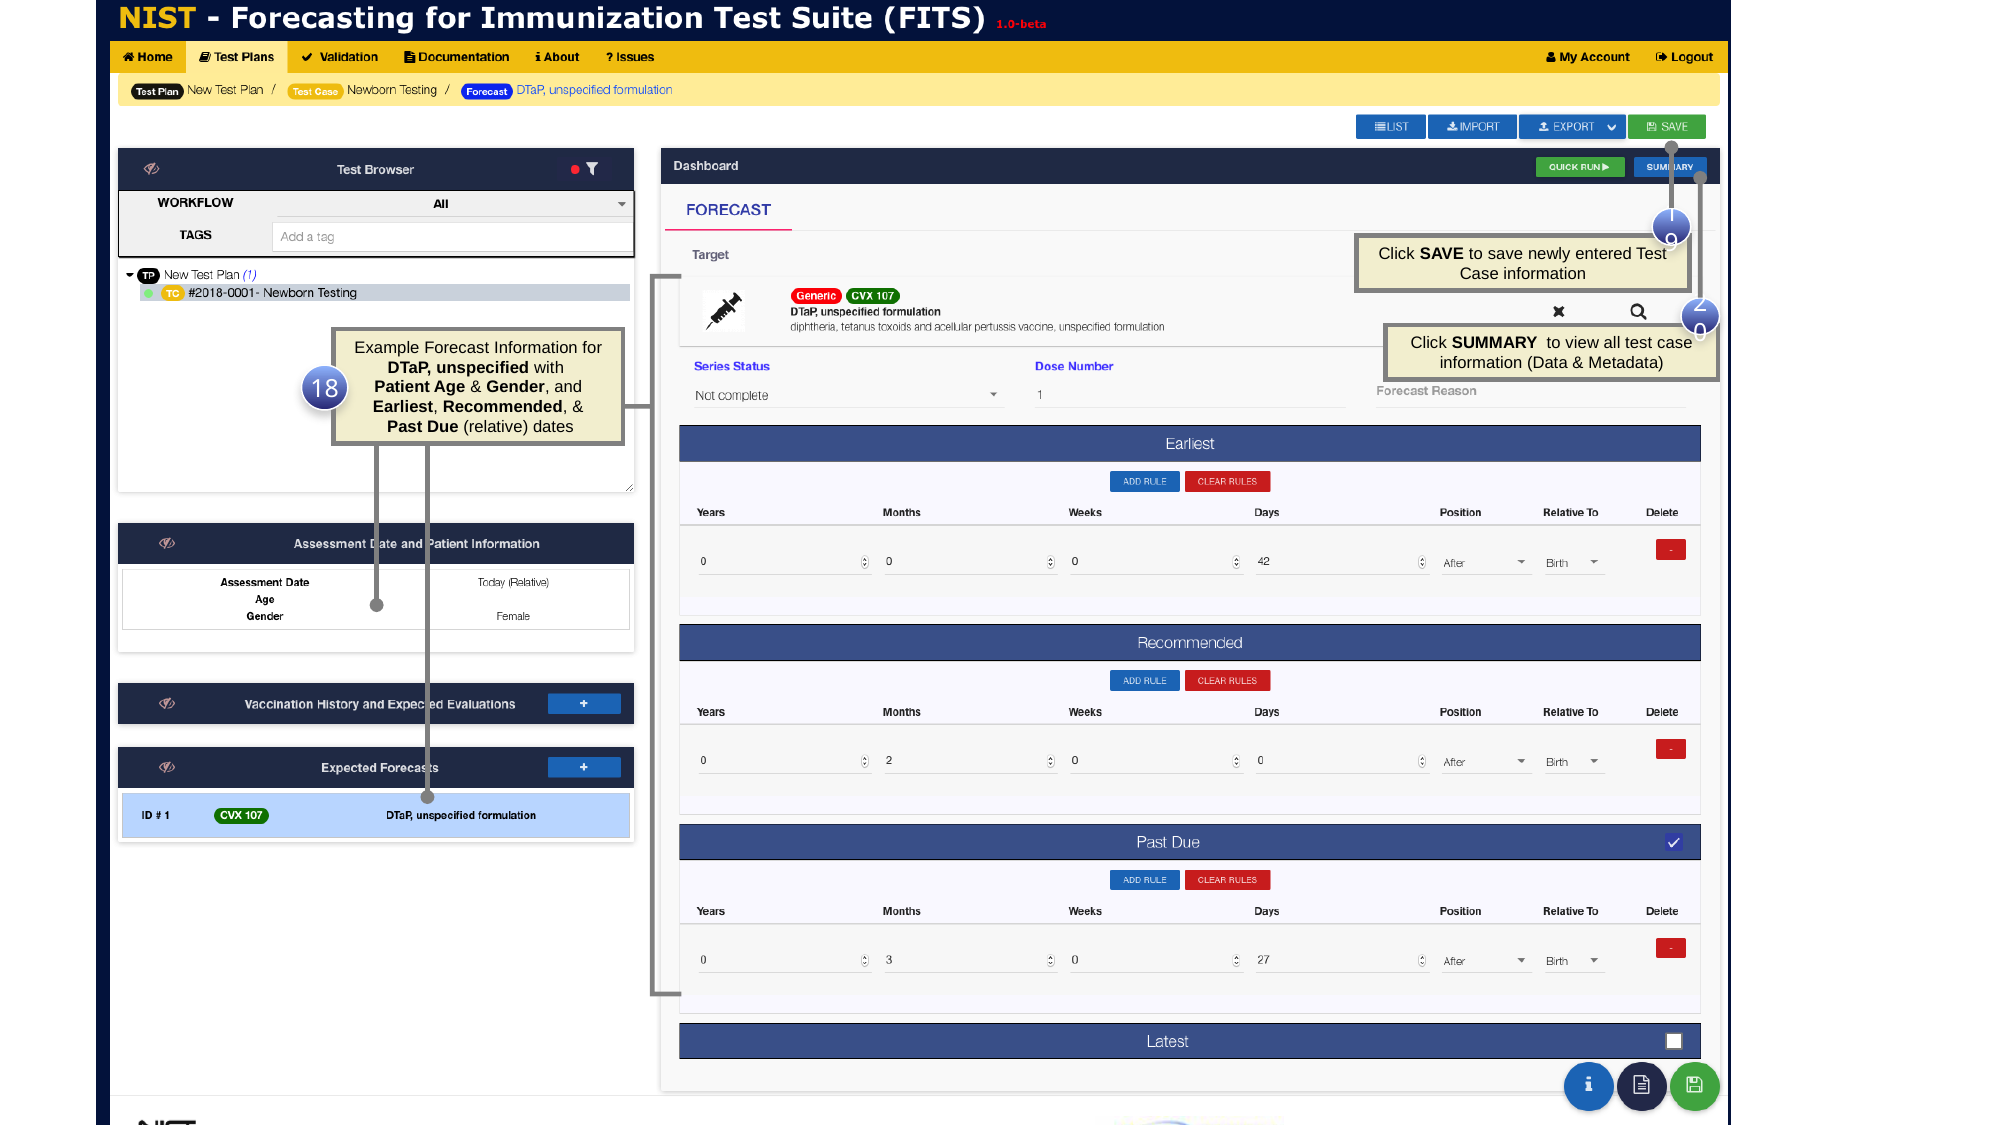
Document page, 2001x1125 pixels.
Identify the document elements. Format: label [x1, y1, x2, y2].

text_box [1356, 147, 1691, 292]
picture [96, 0, 1731, 1125]
text_box [1385, 177, 1720, 381]
